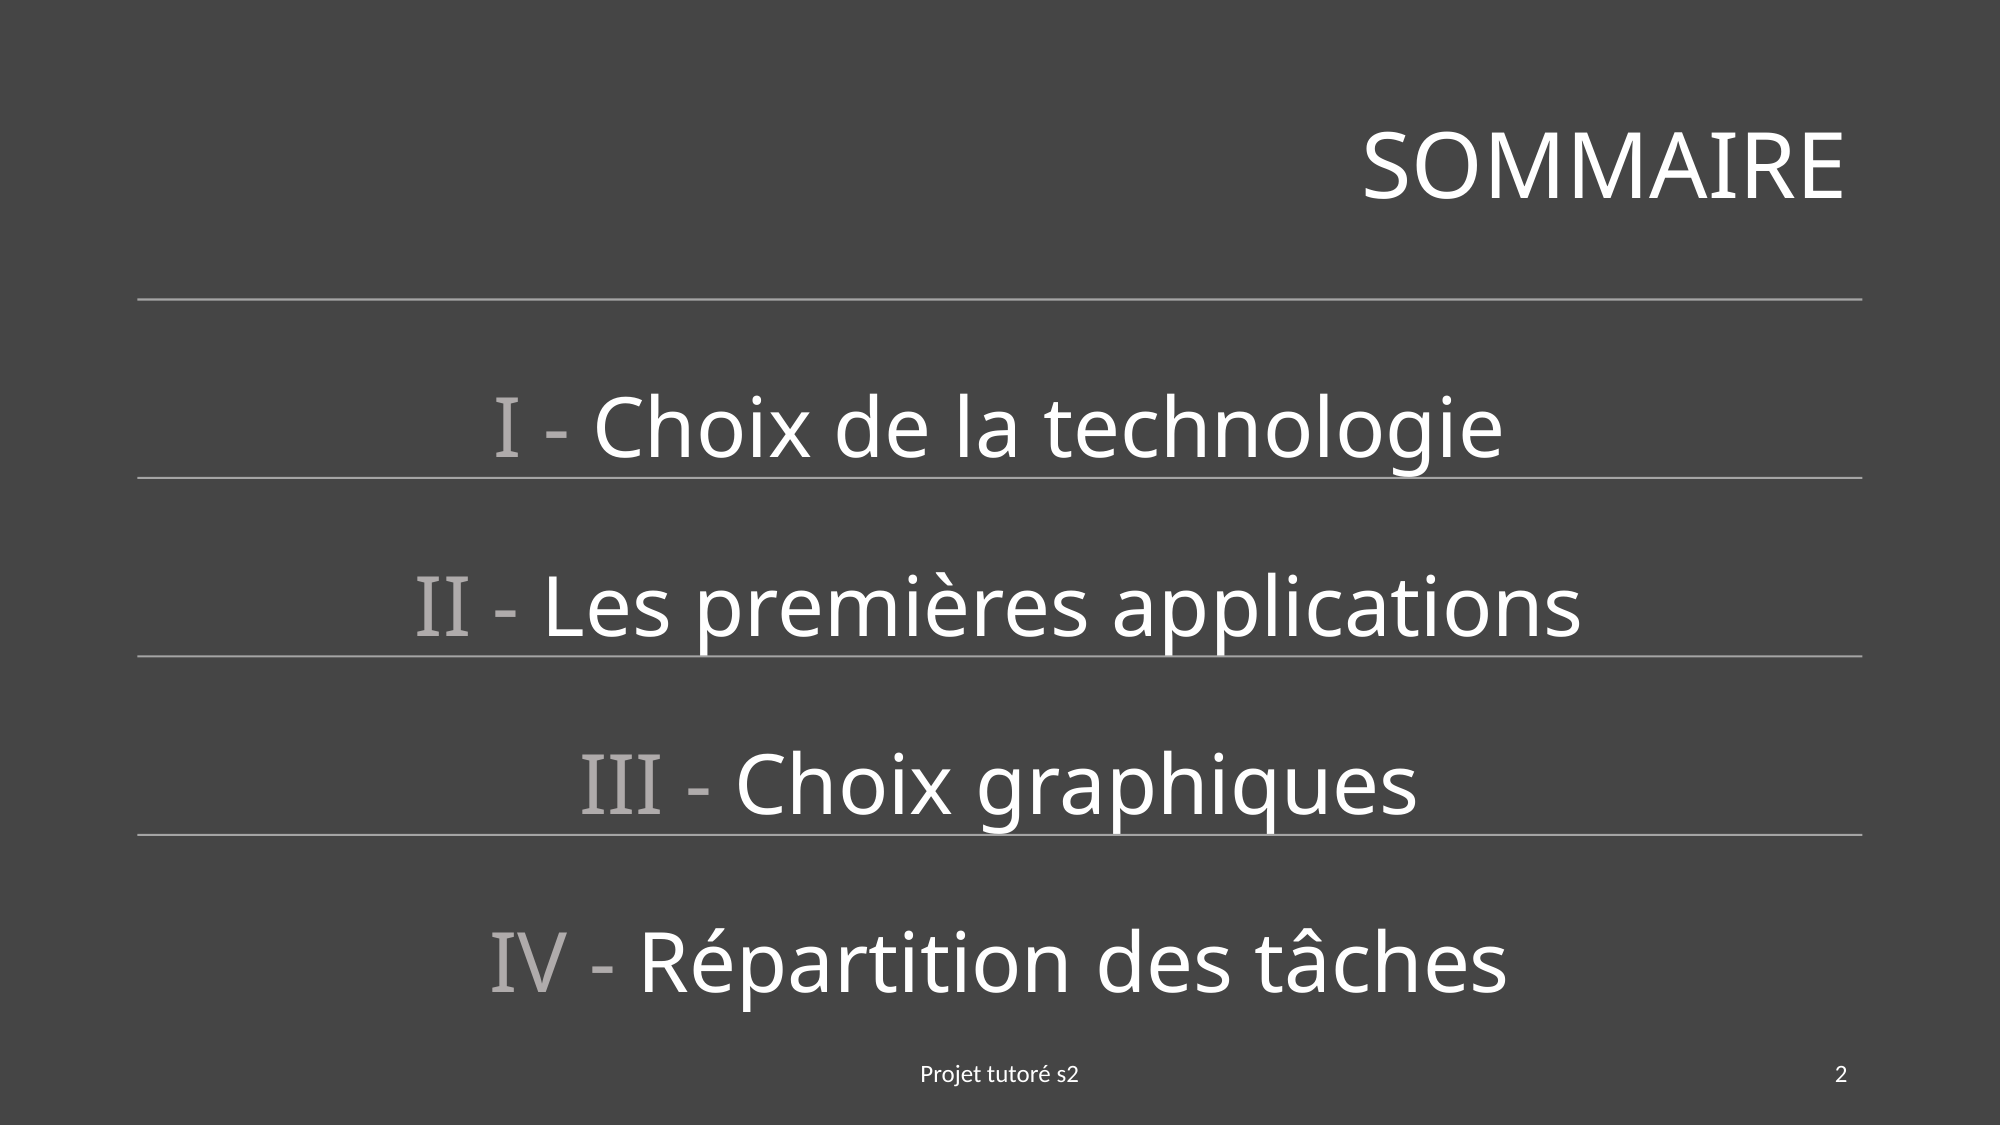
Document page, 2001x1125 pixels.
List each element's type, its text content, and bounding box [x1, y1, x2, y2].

footer Projet tutoré s2 [662, 1042, 1338, 1103]
slide_number 2 [1412, 1042, 1863, 1103]
title SOMMAIRE [137, 59, 1863, 278]
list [137, 299, 1863, 1014]
